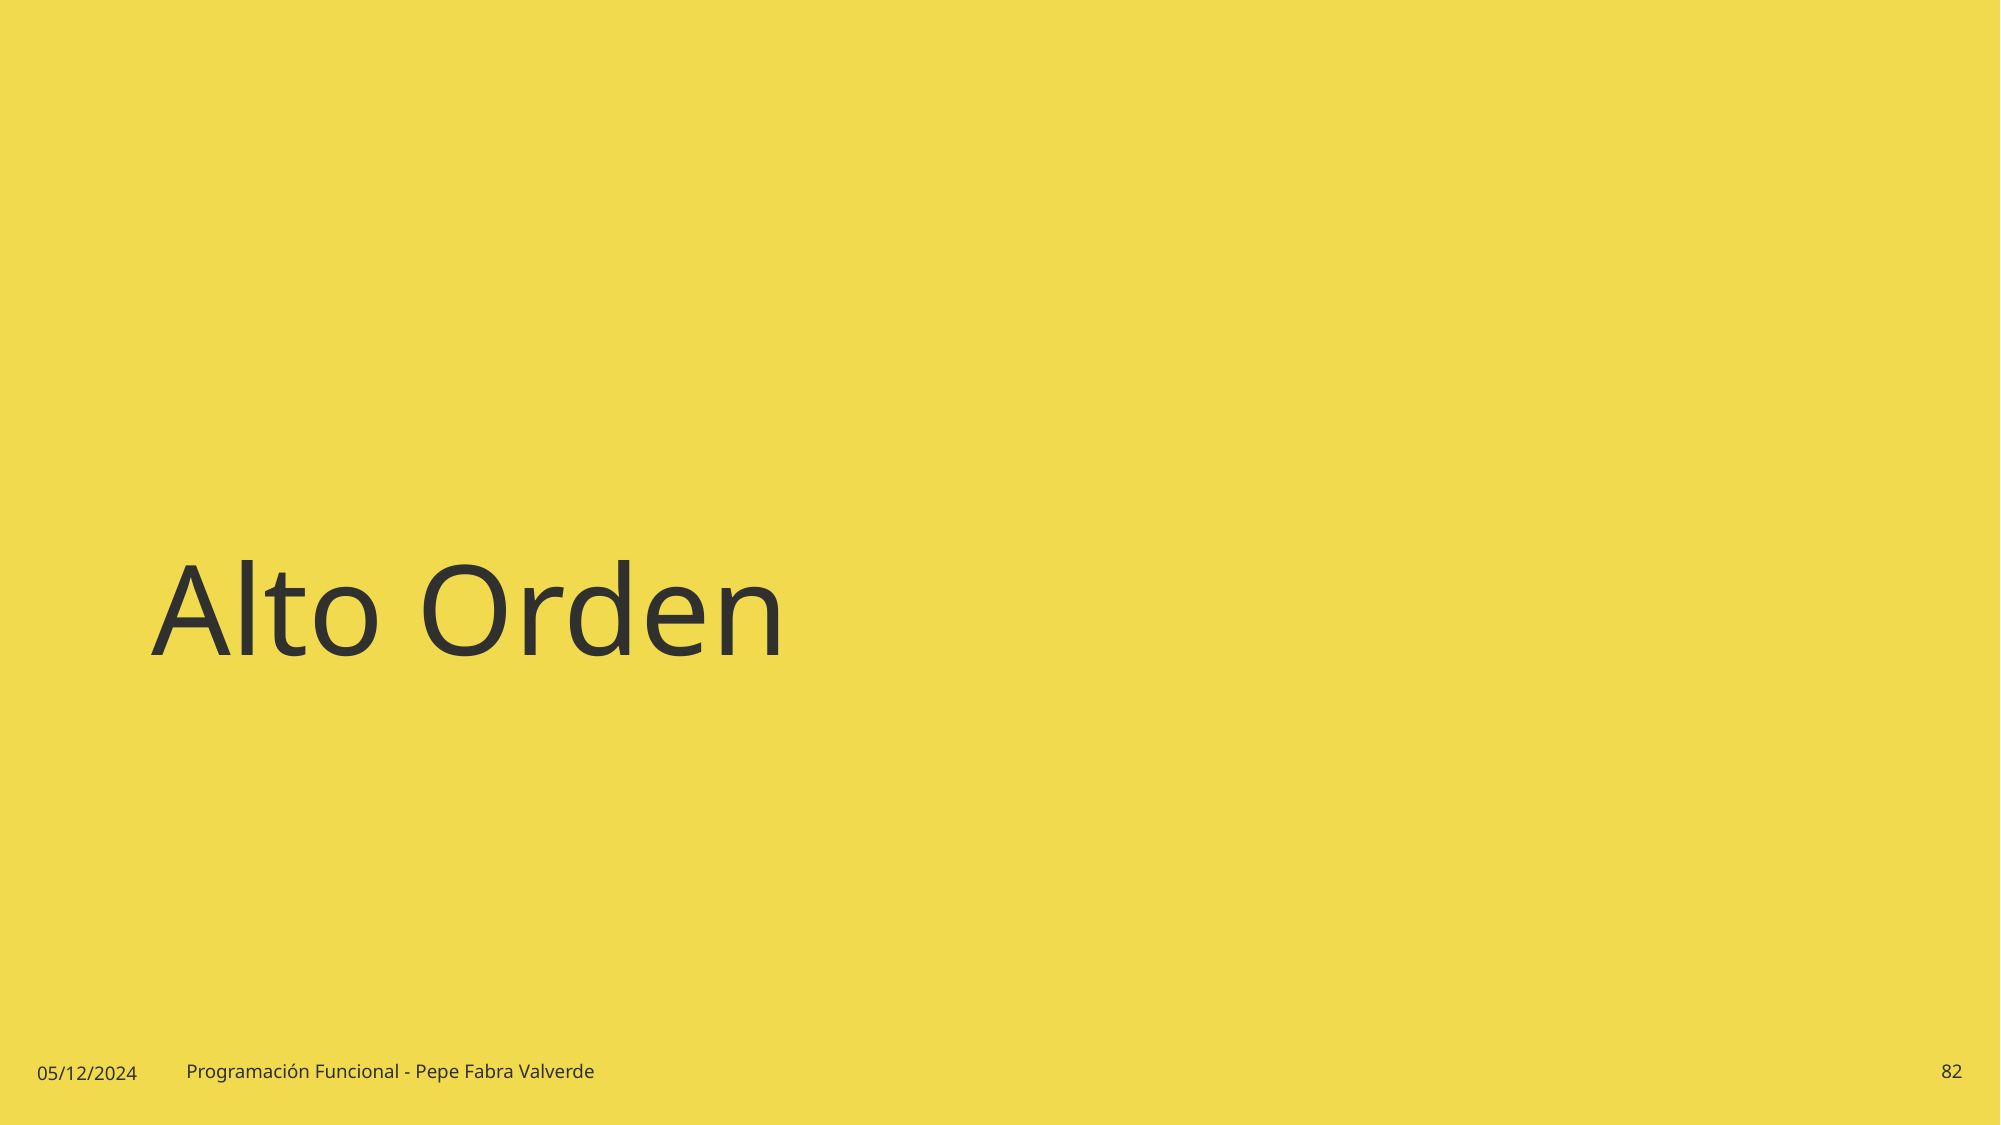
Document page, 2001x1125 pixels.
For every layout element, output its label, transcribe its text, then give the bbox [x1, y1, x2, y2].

slide_number 82 [1527, 1042, 1978, 1103]
footer Programación Funcional - Pepe Fabra Valverde [171, 1042, 847, 1103]
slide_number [22, 1042, 166, 1103]
title Alto Orden [136, 60, 1862, 688]
